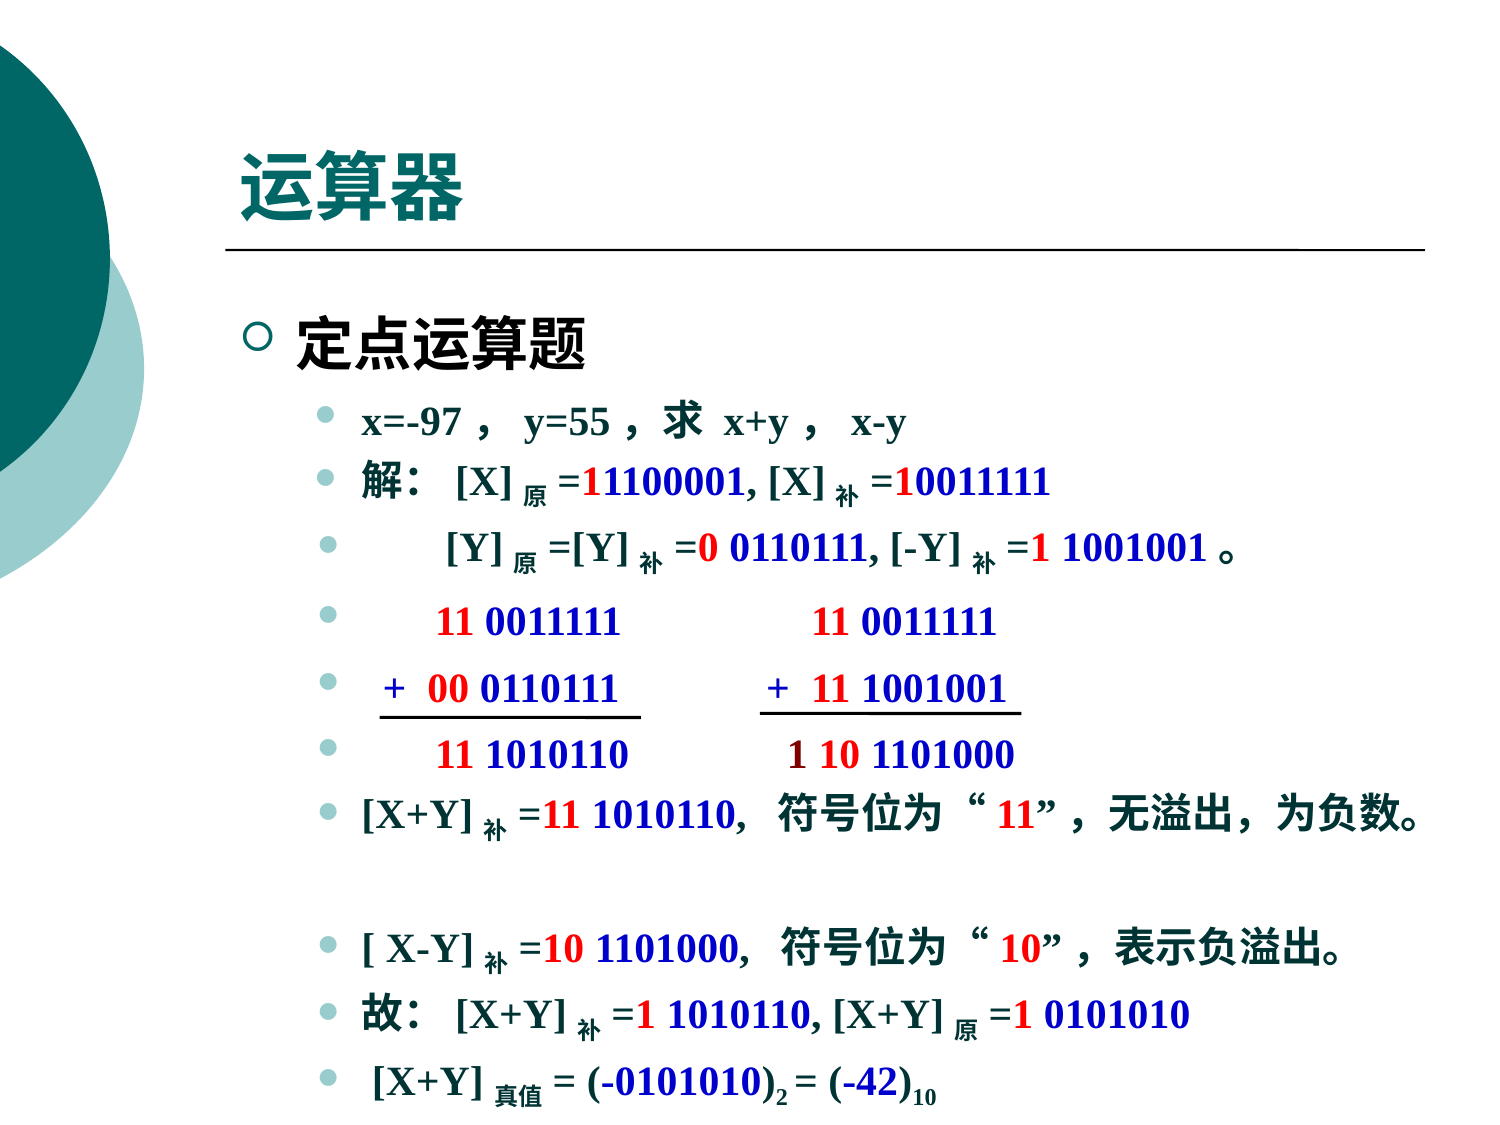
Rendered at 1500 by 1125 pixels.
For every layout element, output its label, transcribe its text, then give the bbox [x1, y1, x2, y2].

title 运算器 [224, 49, 1425, 238]
list 定点运算题 x=-97，y=55，求 x+y，x-y 解：[X]原=11100001, [X]补=10011111 [Y]原=[Y]补=0 0110111, [-Y]补=1 1001001。 11 0011111 11 0011111 + 00 0110111 + 11 1001001 11 1010110 1 10 1101000 [X+Y]补=11 1010110, 符号位为“11”，无溢出，为负数。 [ X-Y]补=10 1101000, 符号位为“10”，表示负溢出。 故：[X+Y]补=1 1010110, [X+Y]原=1 0101010 [X+Y]真值= (-0101010)2 = (-42)10 [224, 299, 1425, 1071]
